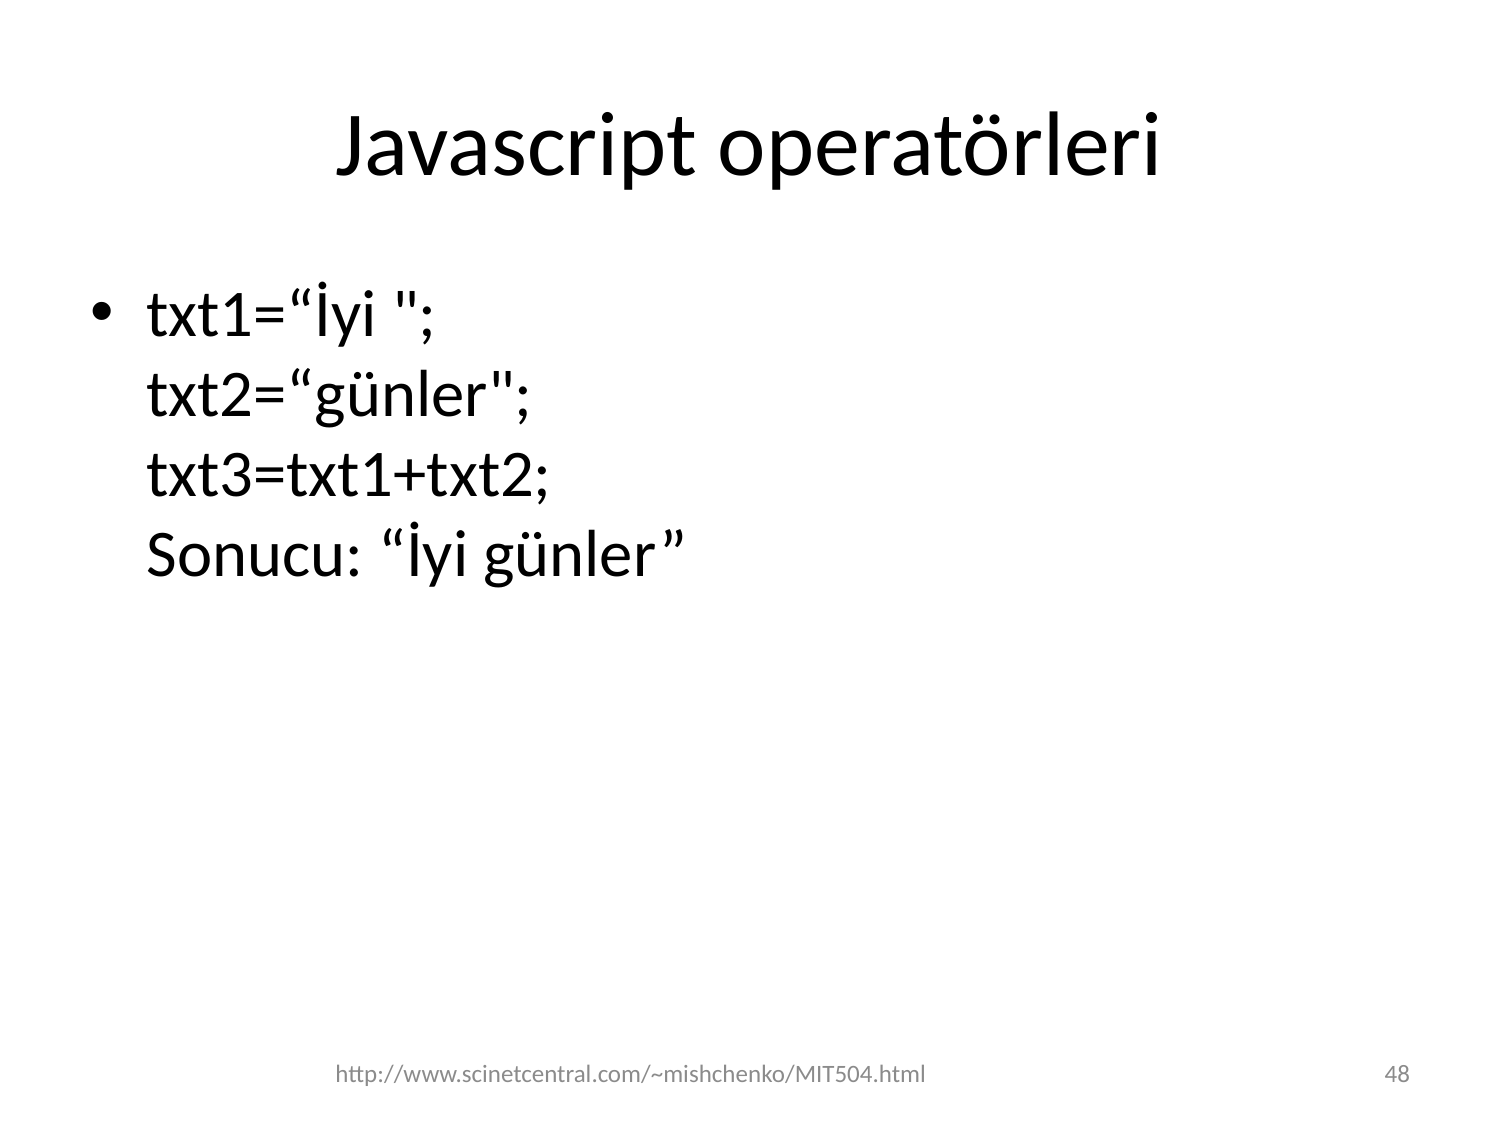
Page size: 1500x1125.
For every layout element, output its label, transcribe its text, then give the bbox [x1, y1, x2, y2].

title Javascript operatörleri [75, 45, 1425, 233]
slide_number 48 [1074, 1042, 1425, 1103]
list txt1=“İyi "; txt2=“günler"; txt3=txt1+txt2; Sonucu: “İyi günler” [75, 262, 1425, 1005]
footer http://www.scinetcentral.com/~mishchenko/MIT504.html [275, 1042, 988, 1103]
